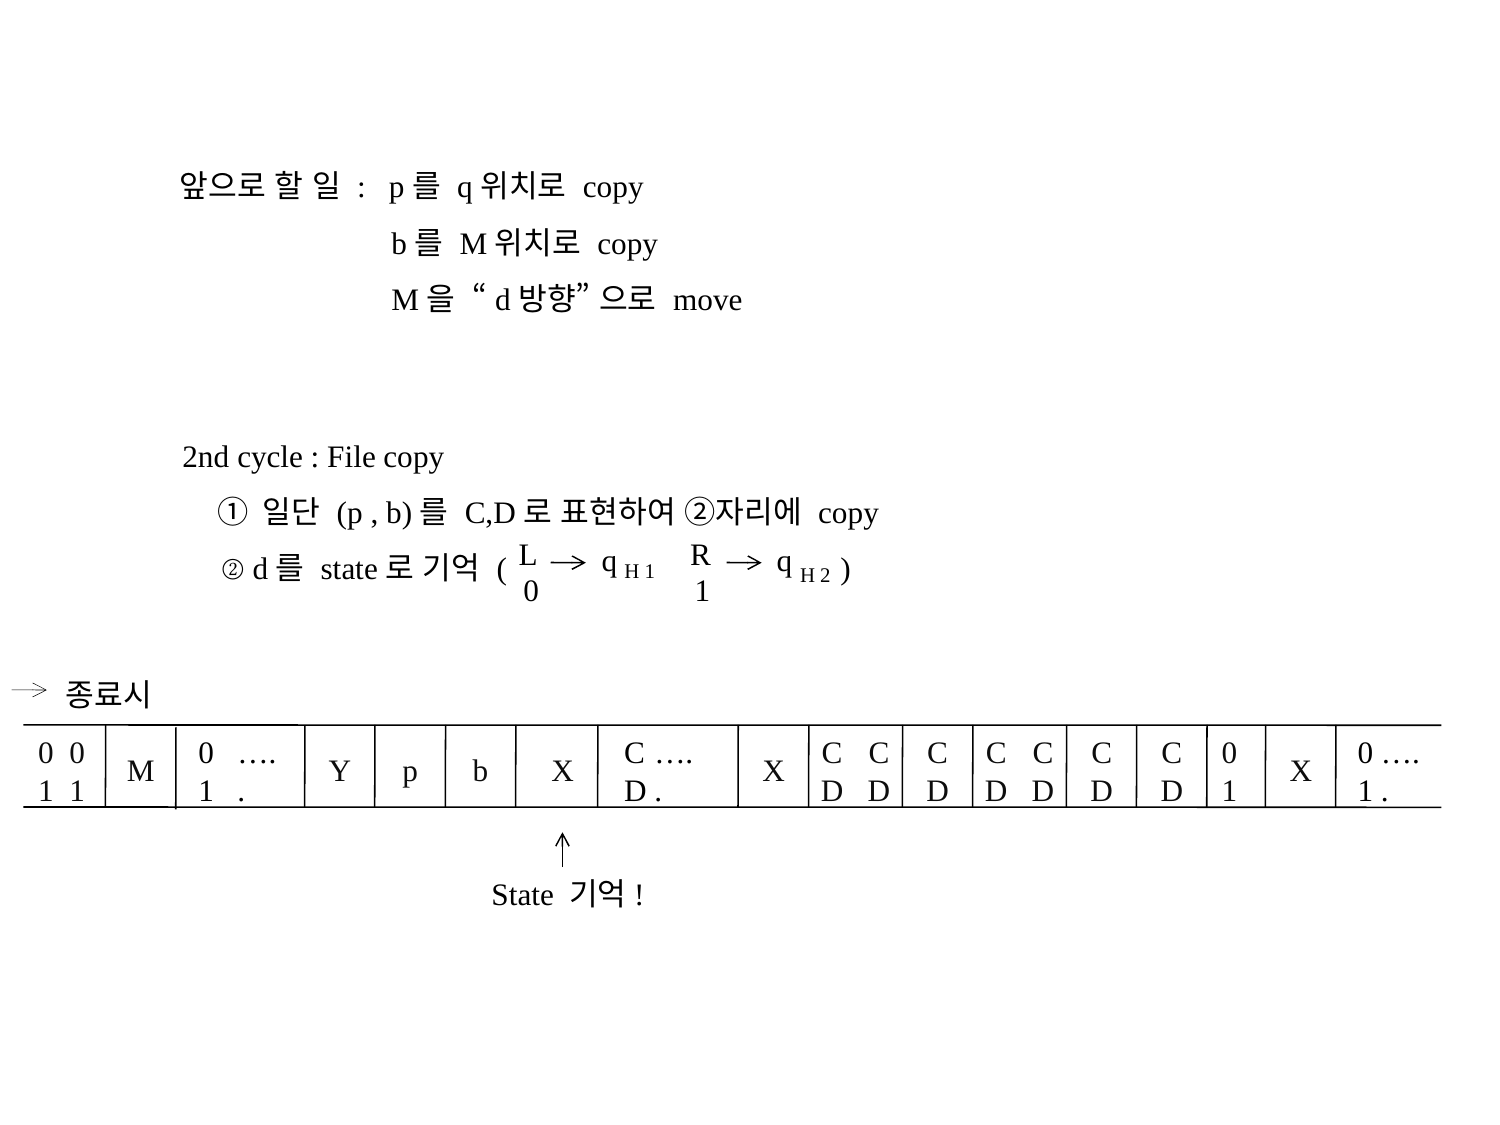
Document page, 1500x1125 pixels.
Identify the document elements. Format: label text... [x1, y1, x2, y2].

text_box 앞으로 할 일 : p를 q위치로 copy b를 M위치로 copy M을 “d방향” 으로 move [164, 140, 758, 324]
text_box H 1 [609, 550, 671, 591]
text_box 0 [508, 562, 539, 615]
text_box H 2 [785, 554, 846, 595]
text_box 1 [679, 562, 711, 615]
text_box q [761, 532, 808, 585]
text_box R [675, 527, 726, 580]
text_box 2nd cycle : File copy ① 일단 (p , b)를 C,D로 표현하여 ②자리에 copy ② d를 state로 기억 ( ) [167, 410, 894, 594]
text_box q [586, 532, 633, 585]
text_box State 기억! [476, 867, 660, 920]
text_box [11, 667, 1442, 816]
text_box L [504, 527, 553, 580]
